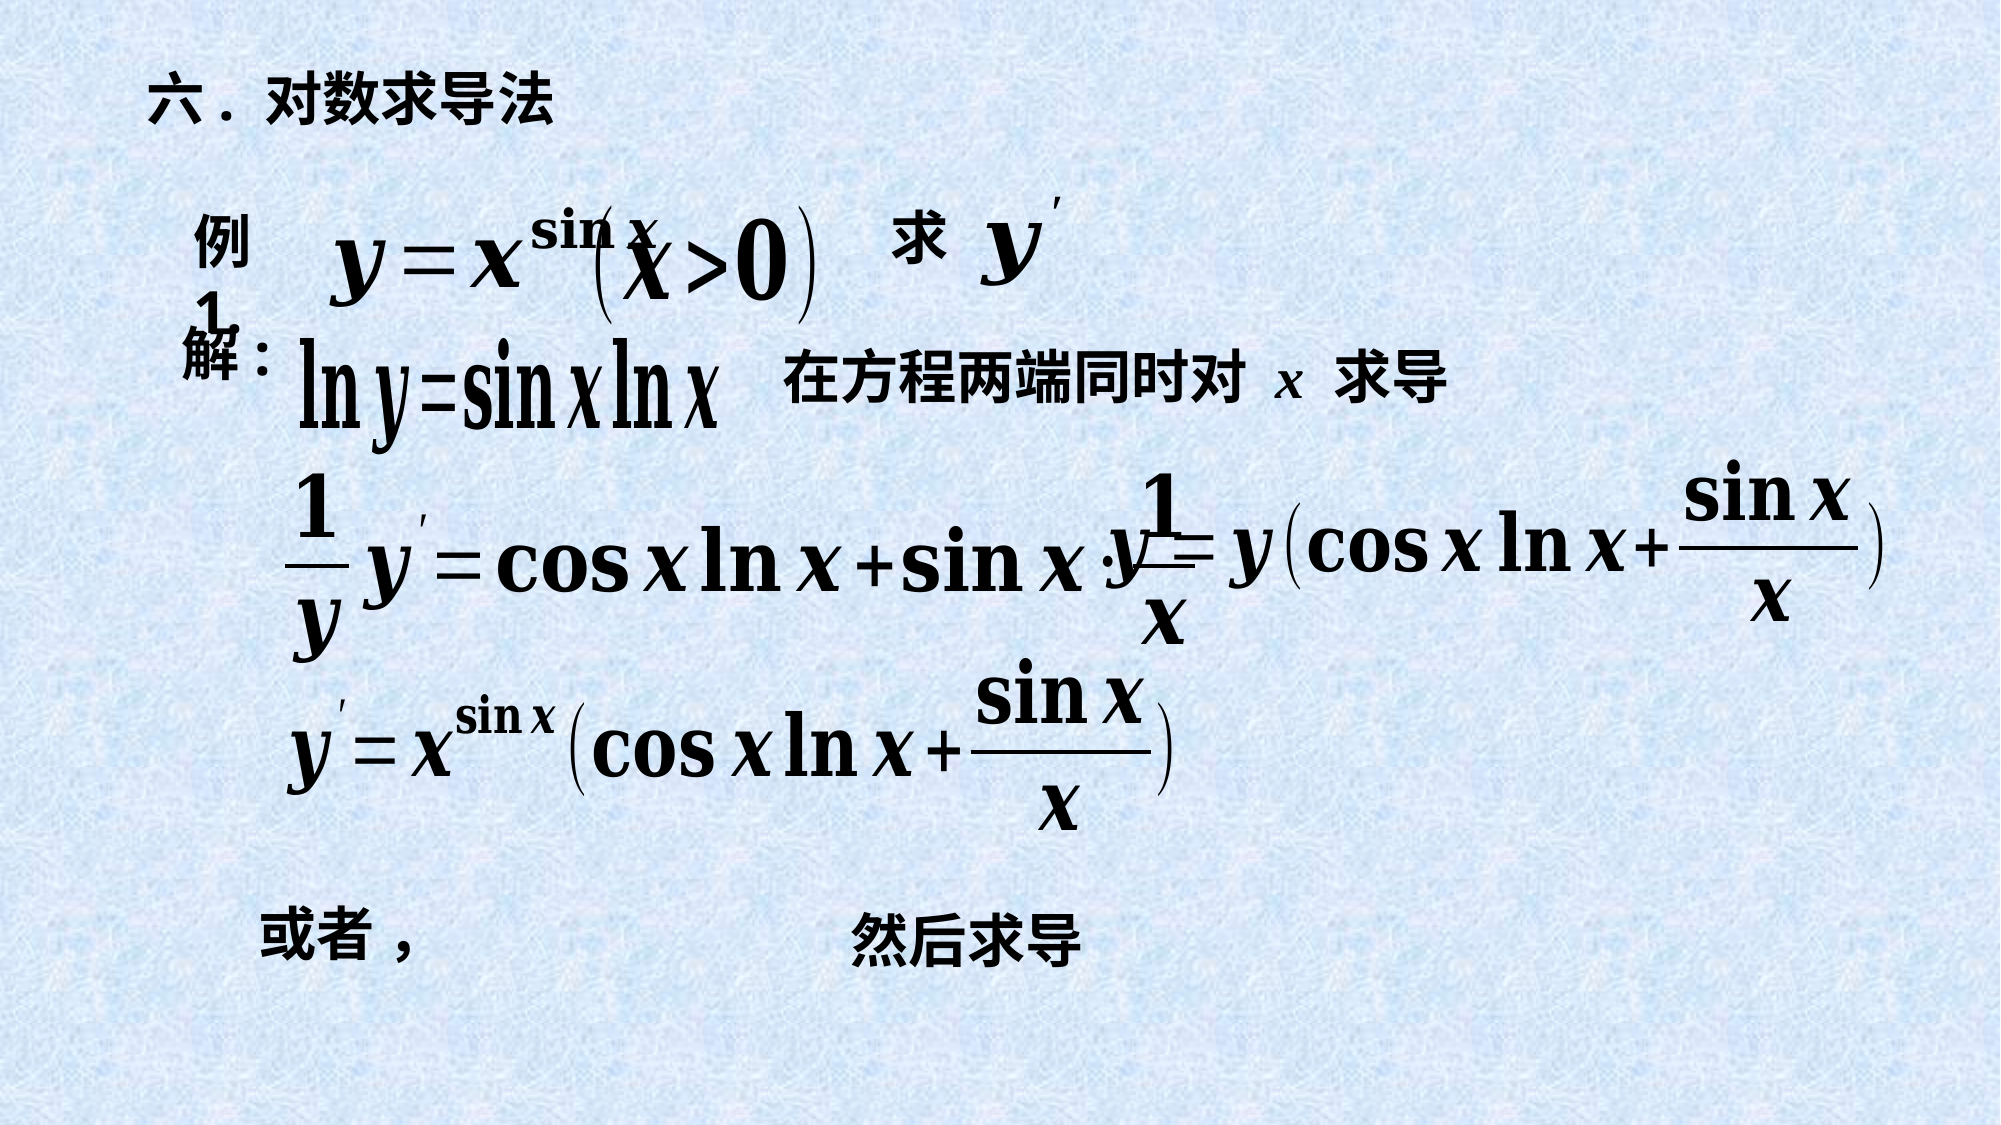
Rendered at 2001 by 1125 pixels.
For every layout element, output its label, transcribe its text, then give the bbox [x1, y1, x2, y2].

text_box 六. 对数求导法 [131, 31, 821, 164]
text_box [875, 182, 1065, 289]
text_box 然后求导 [836, 896, 1164, 982]
picture [0, 0, 2001, 1125]
text_box 在方程两端同时对 x 求导 [740, 332, 1576, 418]
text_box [179, 197, 821, 330]
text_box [167, 309, 725, 458]
